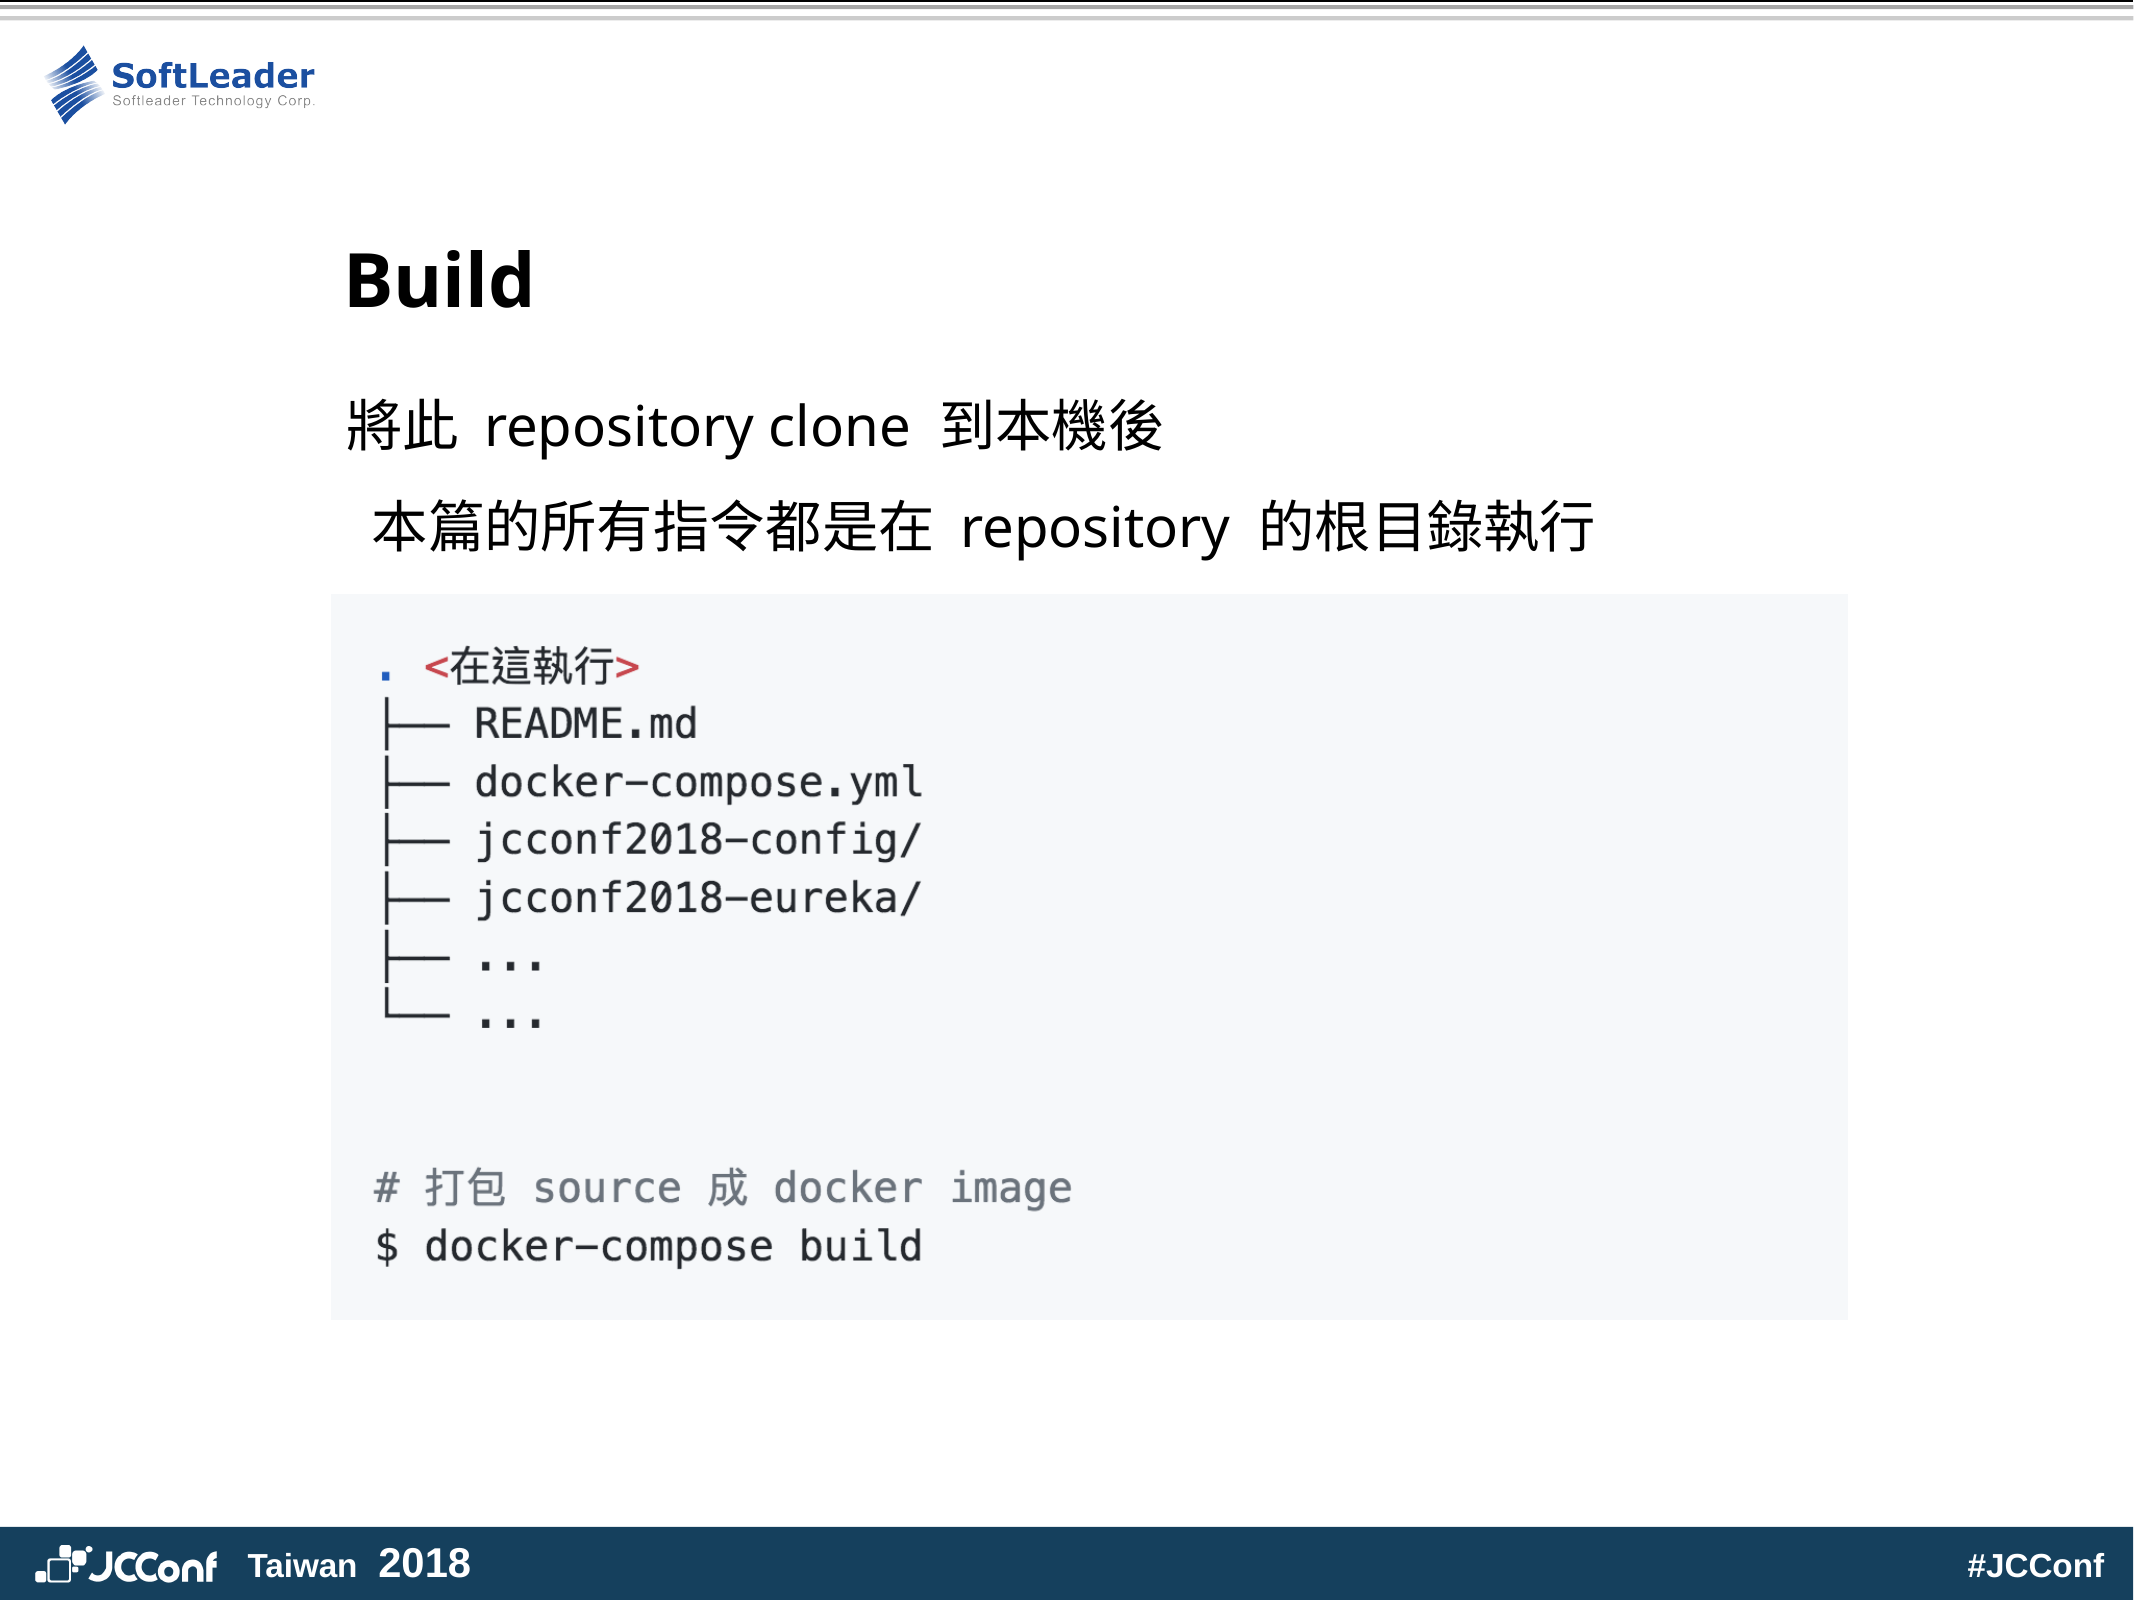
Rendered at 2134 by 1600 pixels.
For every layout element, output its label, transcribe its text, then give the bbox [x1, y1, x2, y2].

picture [330, 594, 1849, 1320]
picture [30, 36, 328, 134]
text_box 將此 repository clone 到本機後 本篇的所有指令都是在 repository 的根目錄執行 [331, 349, 1848, 567]
picture [35, 1545, 217, 1583]
text_box Build [328, 225, 551, 330]
